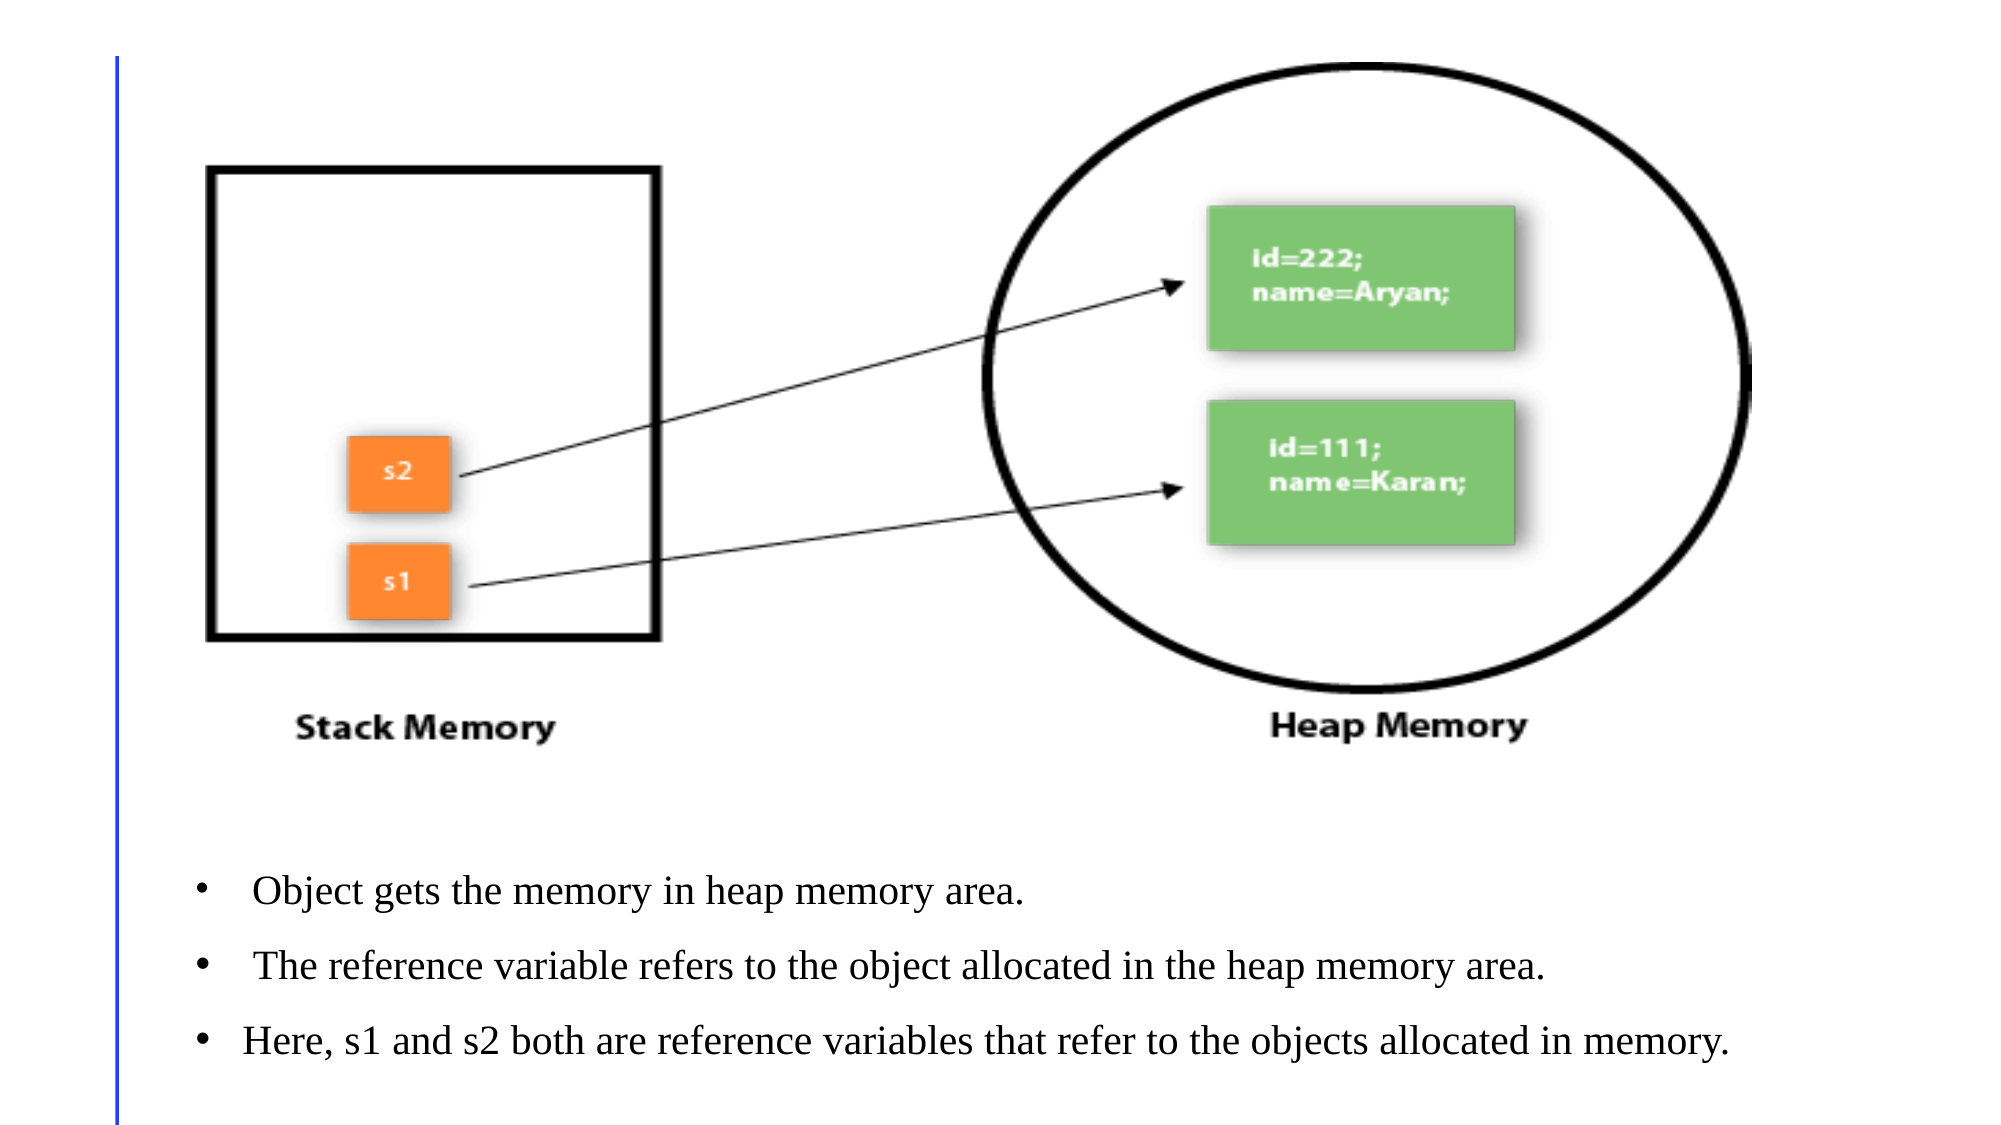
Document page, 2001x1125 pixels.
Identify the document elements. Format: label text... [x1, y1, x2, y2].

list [205, 62, 1752, 749]
text_box Object gets the memory in heap memory area. The reference variable refers to the object allocated in the heap memory area. Here, s1 and s2 both are reference variables that refer to the objects allocated in memory. [180, 830, 1820, 1071]
